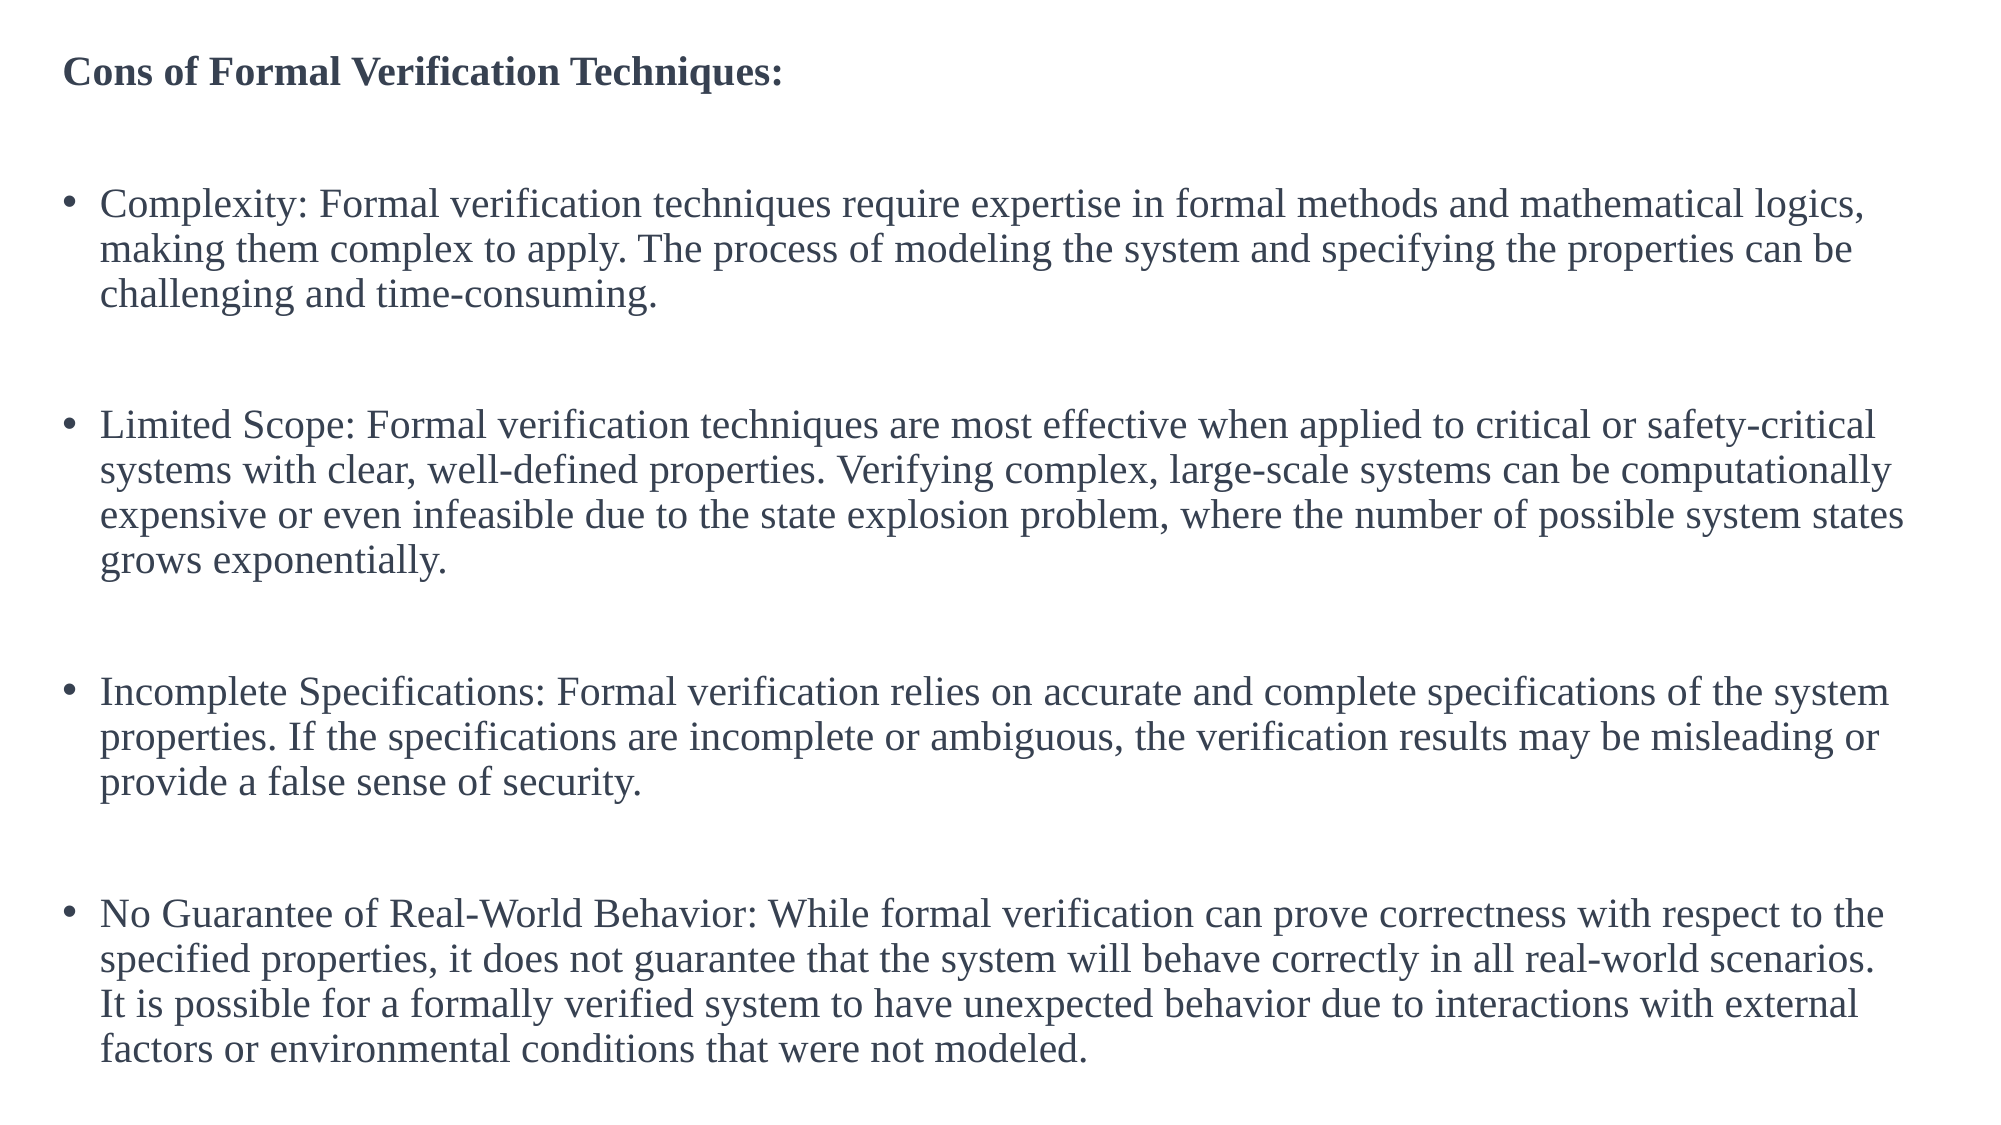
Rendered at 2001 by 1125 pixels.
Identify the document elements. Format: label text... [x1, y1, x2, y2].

list Cons of Formal Verification Techniques: Complexity: Formal verification techniques require expertise in formal methods and mathematical logics, making them complex to apply. The process of modeling the system and specifying the properties can be challenging and time-consuming. Limited Scope: Formal verification techniques are most effective when applied to critical or safety-critical systems with clear, well-defined properties. Verifying complex, large-scale systems can be computationally expensive or even infeasible due to the state explosion problem, where the number of possible system states grows exponentially. Incomplete Specifications: Formal verification relies on accurate and complete specifications of the system properties. If the specifications are incomplete or ambiguous, the verification results may be misleading or provide a false sense of security. No Guarantee of Real-World Behavior: While formal verification can prove correctness with respect to the specified properties, it does not guarantee that the system will behave correctly in all real-world scenarios. It is possible for a formally verified system to have unexpected behavior due to interactions with external factors or environmental conditions that were not modeled. [47, 42, 1925, 988]
